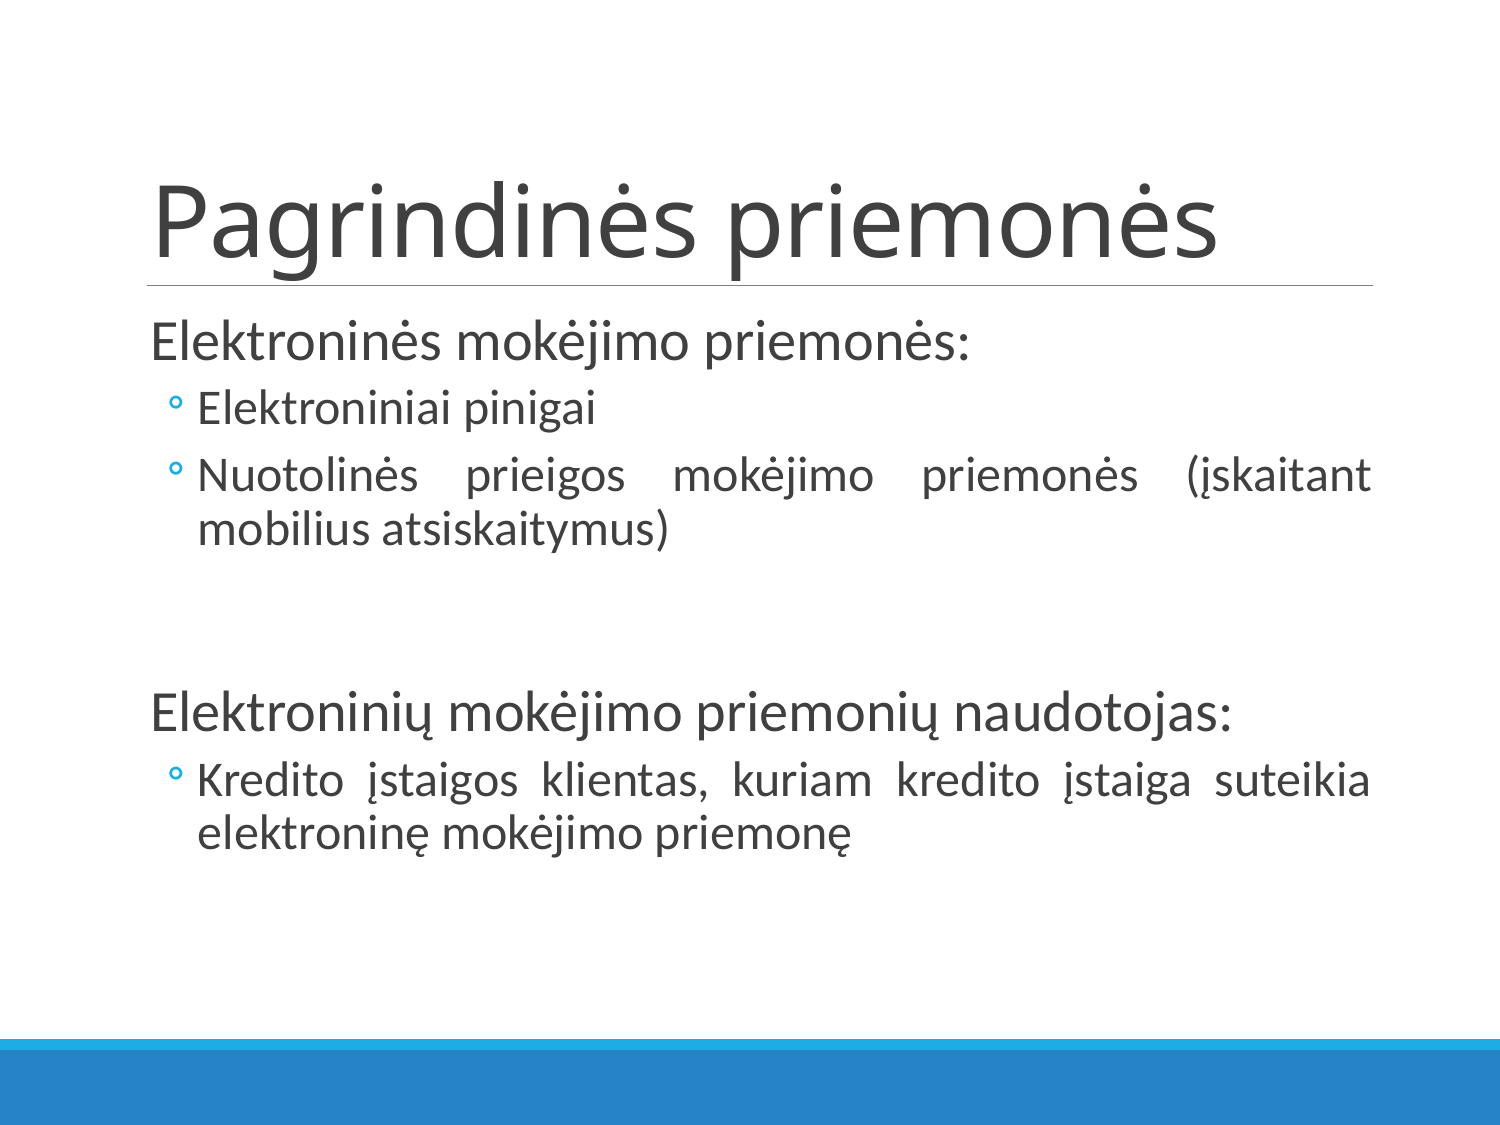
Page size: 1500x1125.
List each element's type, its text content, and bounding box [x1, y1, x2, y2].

list Elektroninės mokėjimo priemonės: Elektroniniai pinigai Nuotolinės prieigos mokėjimo priemonės (įskaitant mobilius atsiskaitymus) Elektroninių mokėjimo priemonių naudotojas: Kredito įstaigos klientas, kuriam kredito įstaiga suteikia elektroninę mokėjimo priemonę [135, 302, 1373, 963]
title Pagrindinės priemonės [135, 47, 1373, 285]
